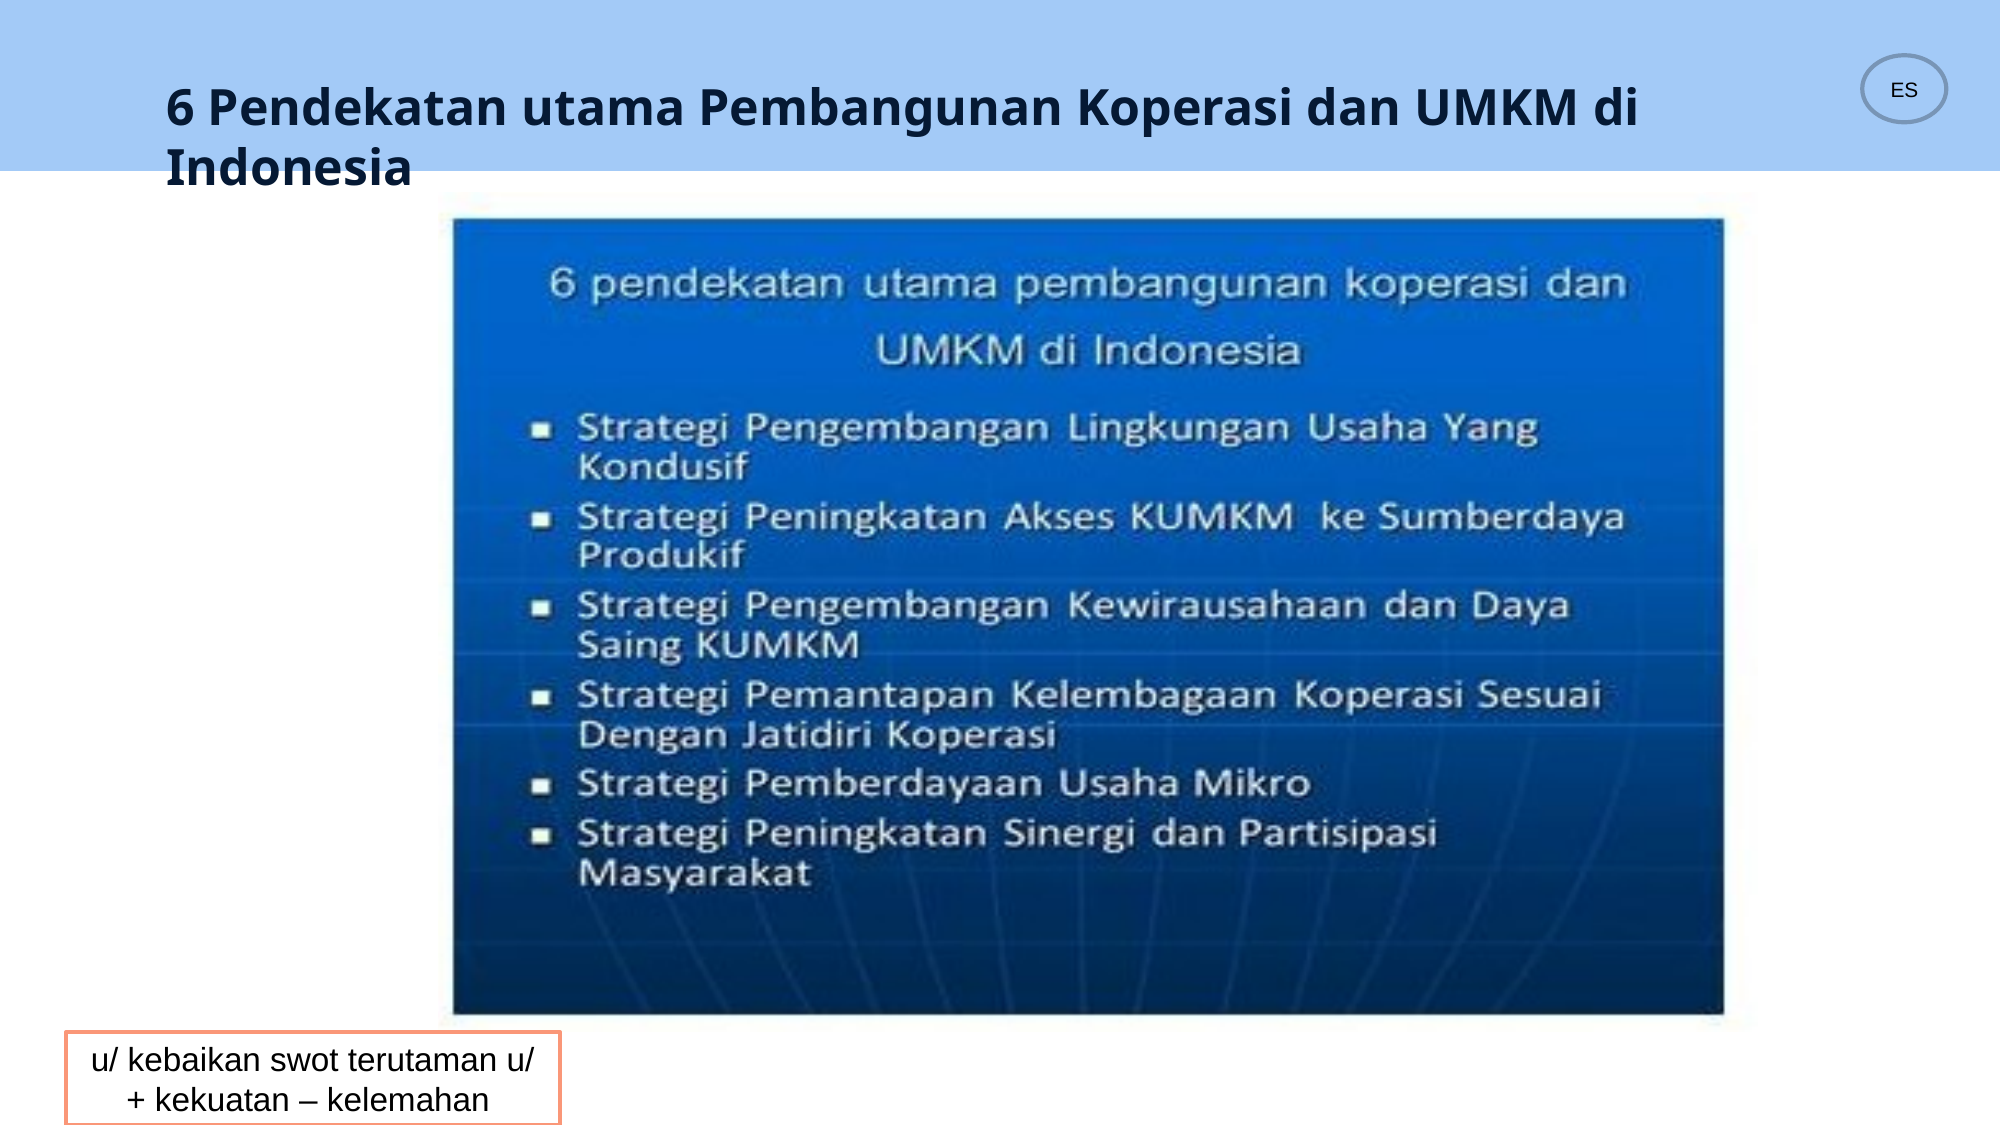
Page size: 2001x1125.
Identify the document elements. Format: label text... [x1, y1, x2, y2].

text_box ES [1860, 53, 1949, 125]
text_box u/ kebaikan swot terutaman u/ + kekuatan – kelemahan [64, 1030, 562, 1125]
title 6 Pendekatan utama Pembangunan Koperasi dan UMKM di Indonesia [151, 0, 1882, 172]
picture [438, 192, 1758, 1033]
